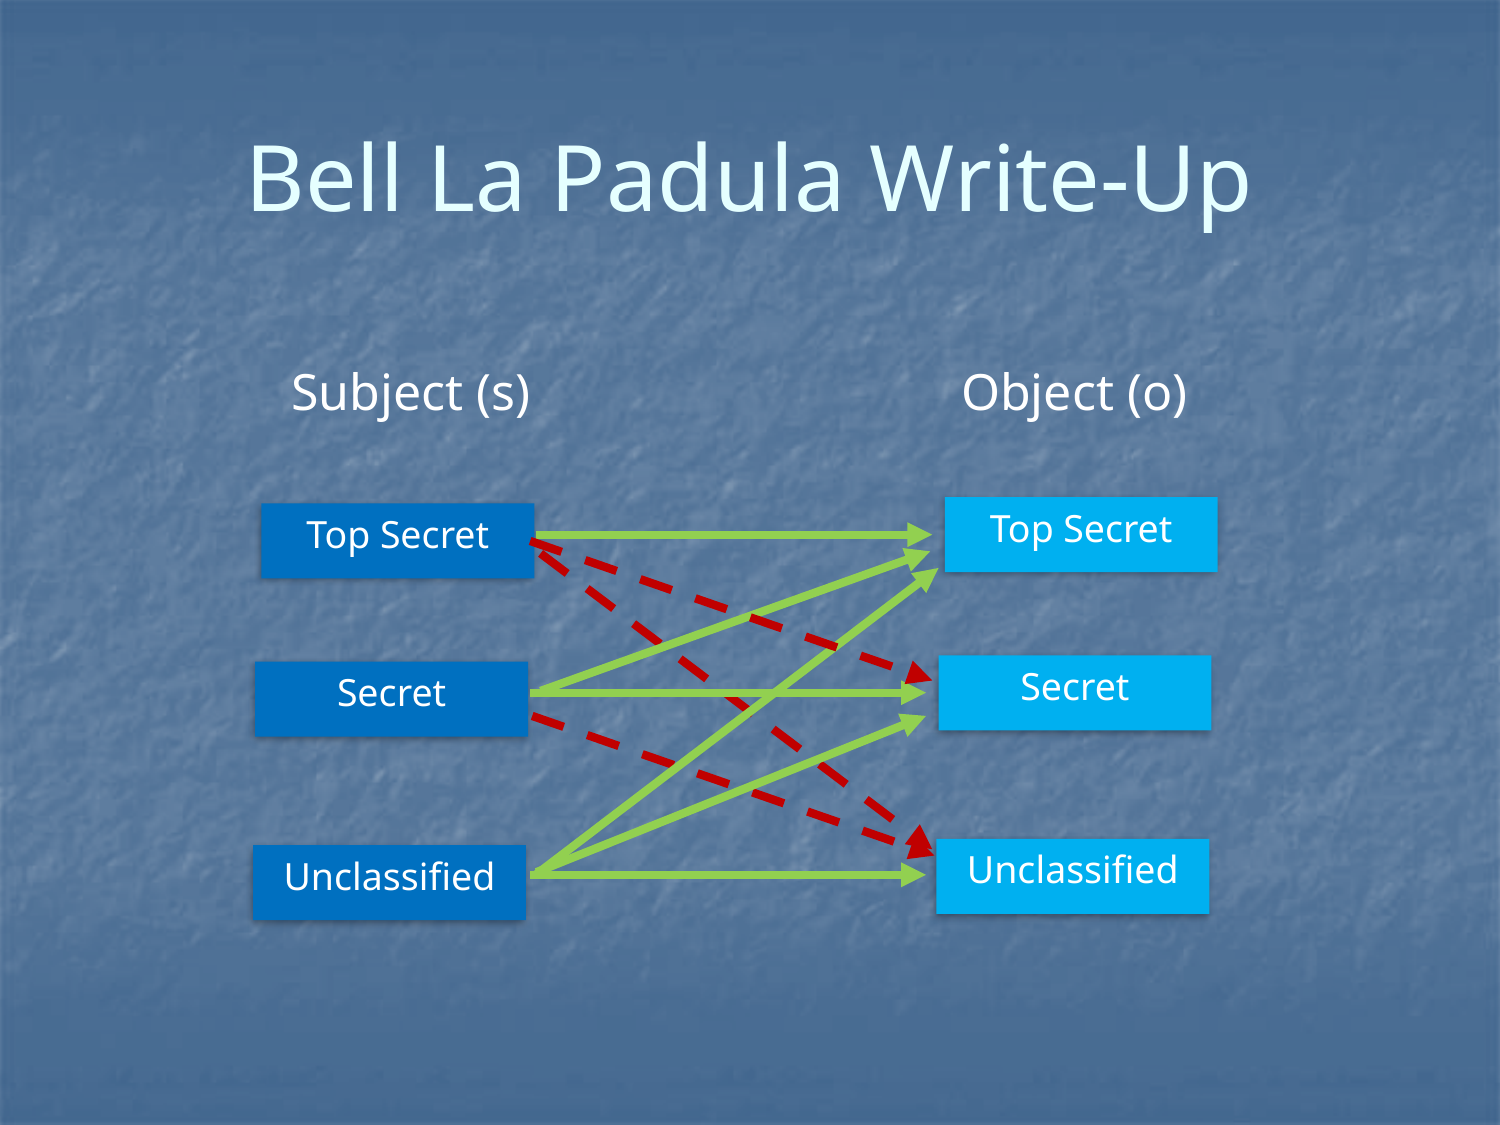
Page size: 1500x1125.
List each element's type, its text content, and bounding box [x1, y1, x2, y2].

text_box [536, 567, 939, 875]
text_box Unclassified [253, 845, 526, 921]
text_box Object (o) [946, 353, 1203, 429]
title Bell La Padula Write-Up [74, 62, 1426, 288]
text_box Subject (s) [276, 353, 546, 429]
text_box Unclassified [936, 838, 1210, 914]
text_box Top Secret [261, 503, 535, 579]
text_box Top Secret [944, 497, 1218, 573]
text_box Secret [255, 661, 529, 737]
text_box Secret [944, 655, 1212, 731]
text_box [529, 540, 933, 681]
